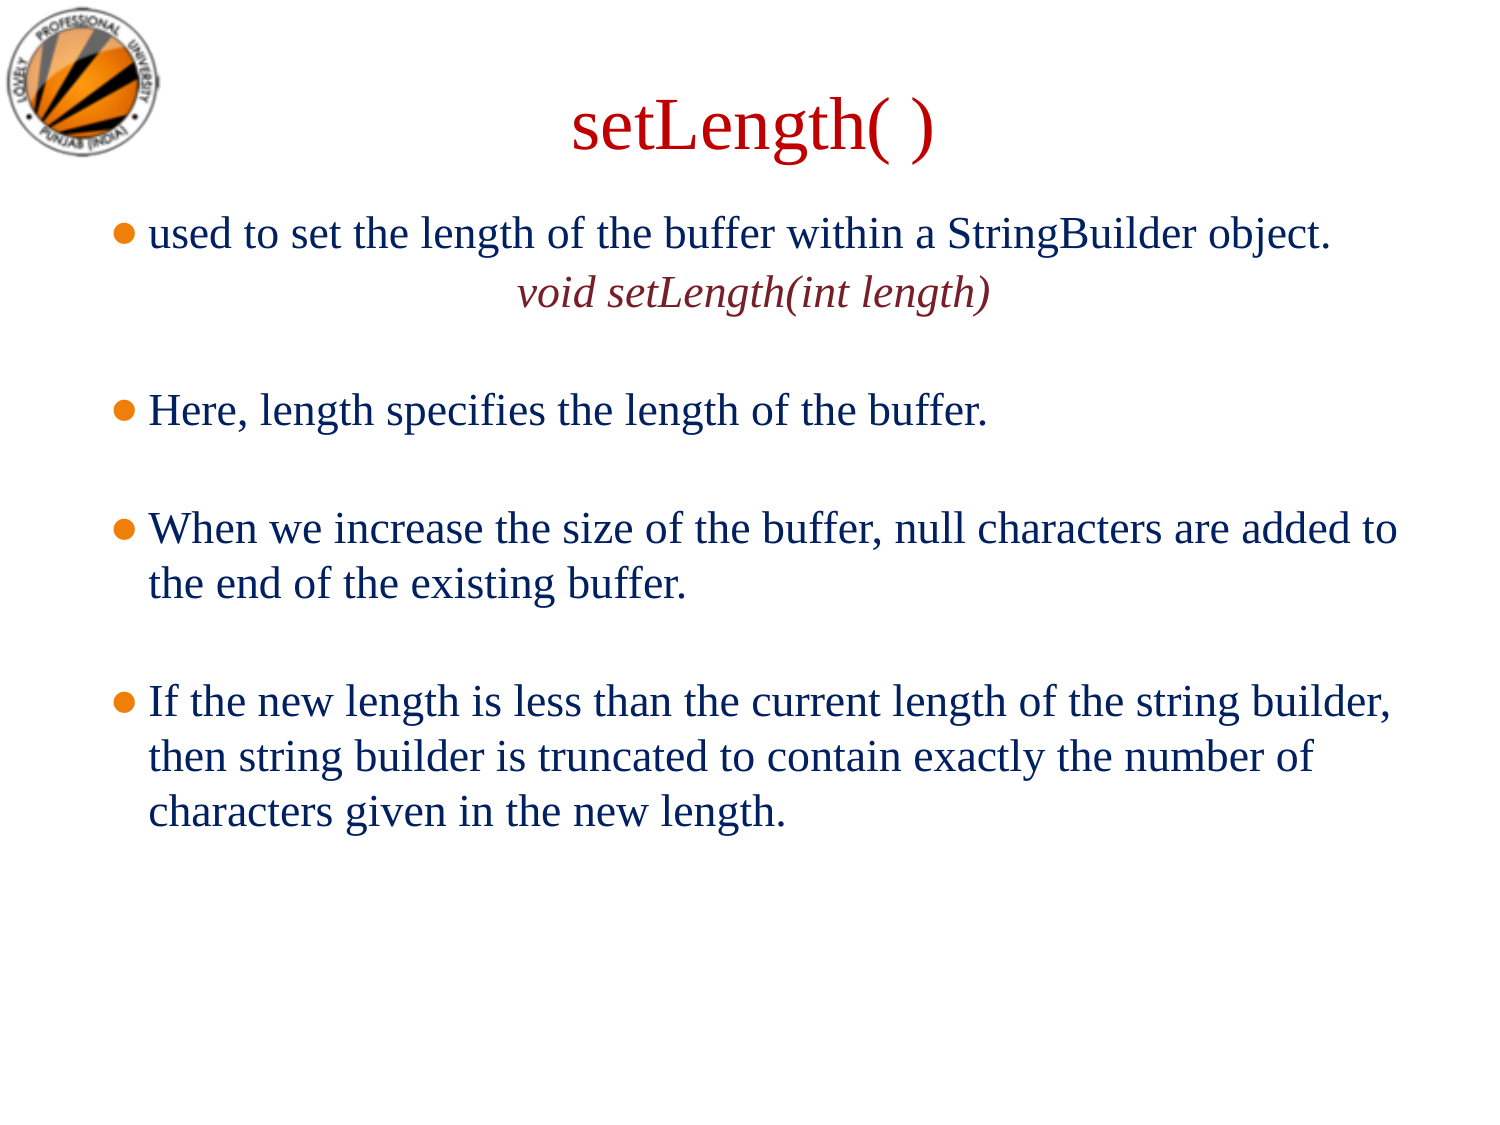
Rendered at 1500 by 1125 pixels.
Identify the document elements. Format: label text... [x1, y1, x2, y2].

text_box setLength( ) [82, 0, 1425, 173]
text_box used to set the length of the buffer within a StringBuilder object. void setLength(int length) Here, length specifies the length of the buffer. When we increase the size of the buffer, null characters are added to the end of the existing buffer. If the new length is less than the current length of the string builder, then string builder is truncated to contain exactly the number of characters given in the new length. [74, 187, 1418, 987]
picture [0, 0, 163, 163]
